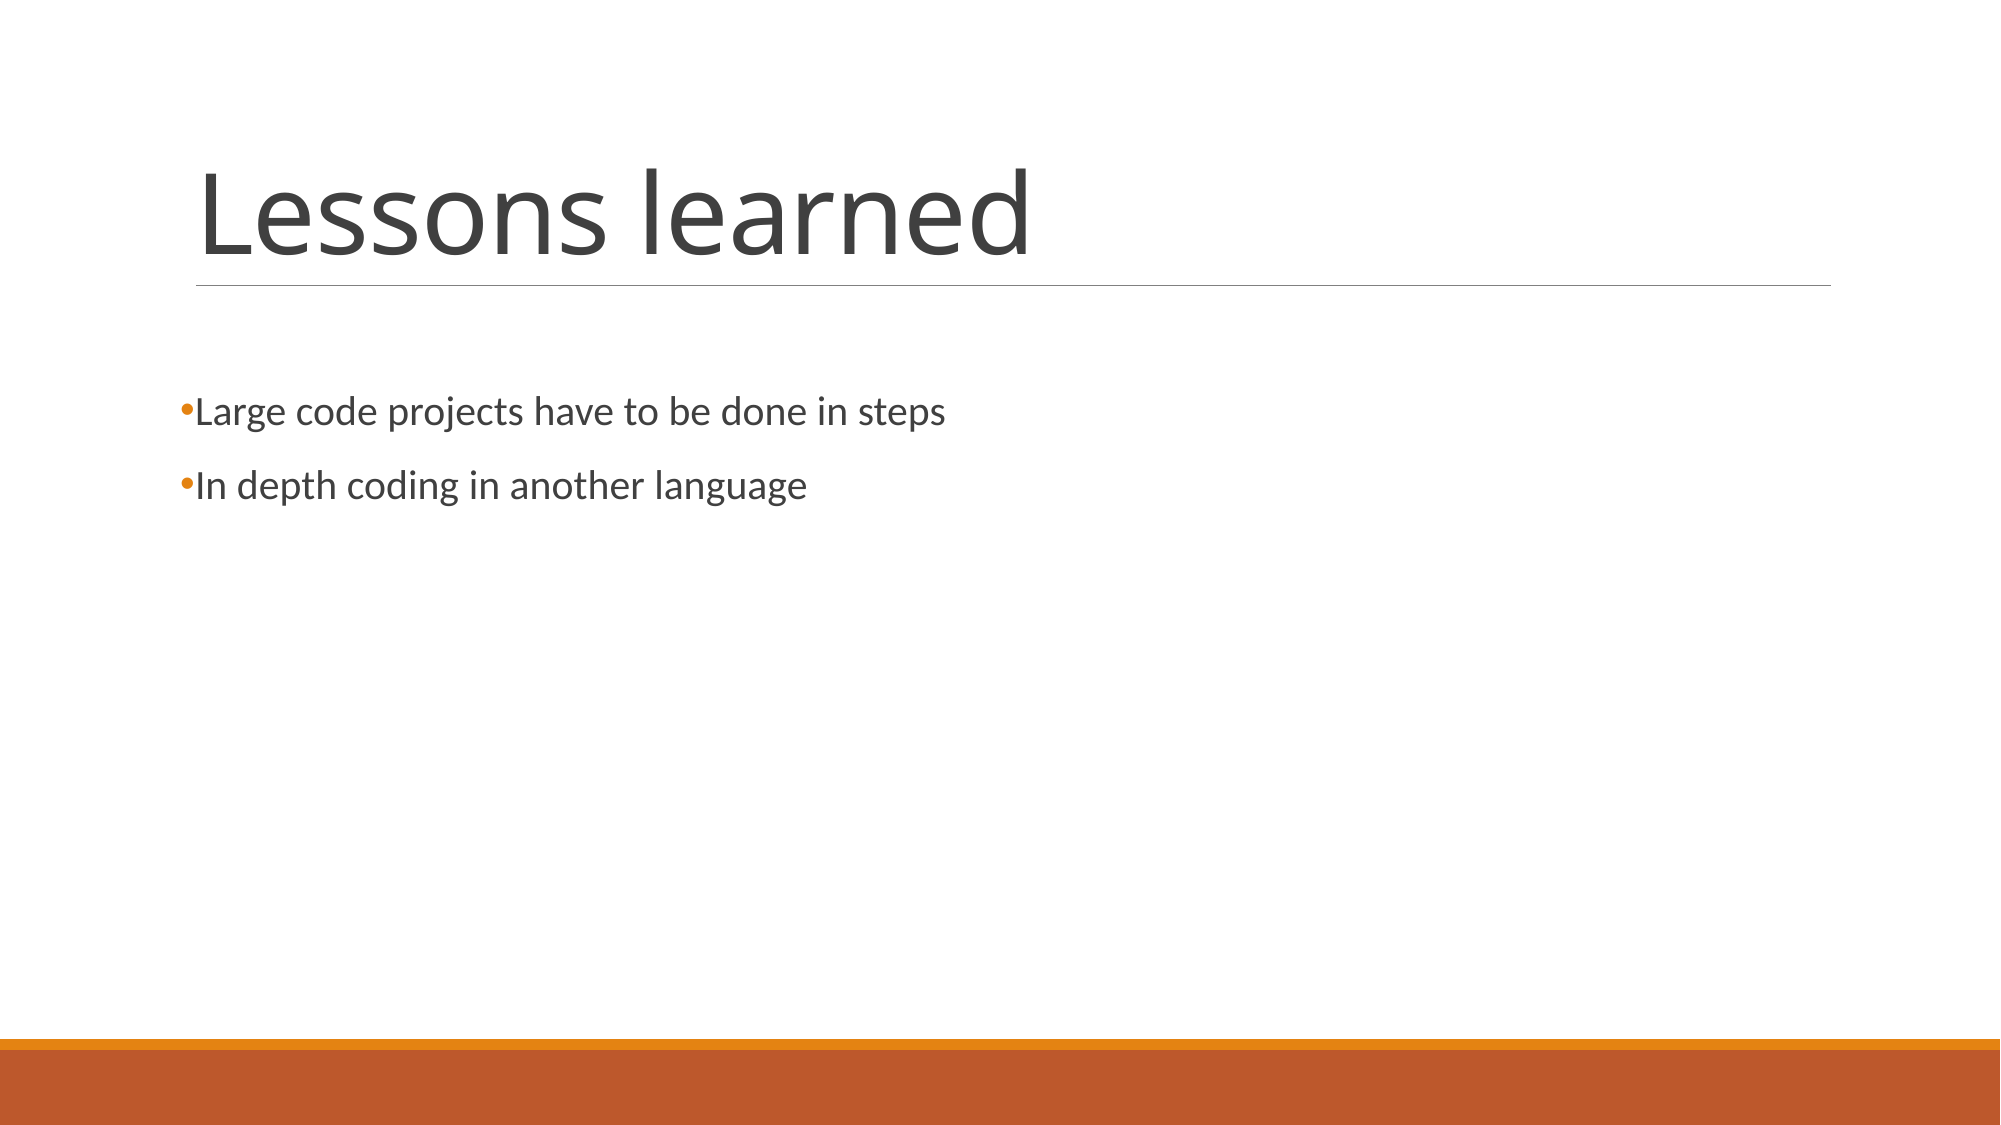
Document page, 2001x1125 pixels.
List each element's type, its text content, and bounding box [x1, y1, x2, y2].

list Large code projects have to be done in steps In depth coding in another language [180, 302, 1830, 963]
title Lessons learned [180, 47, 1830, 285]
